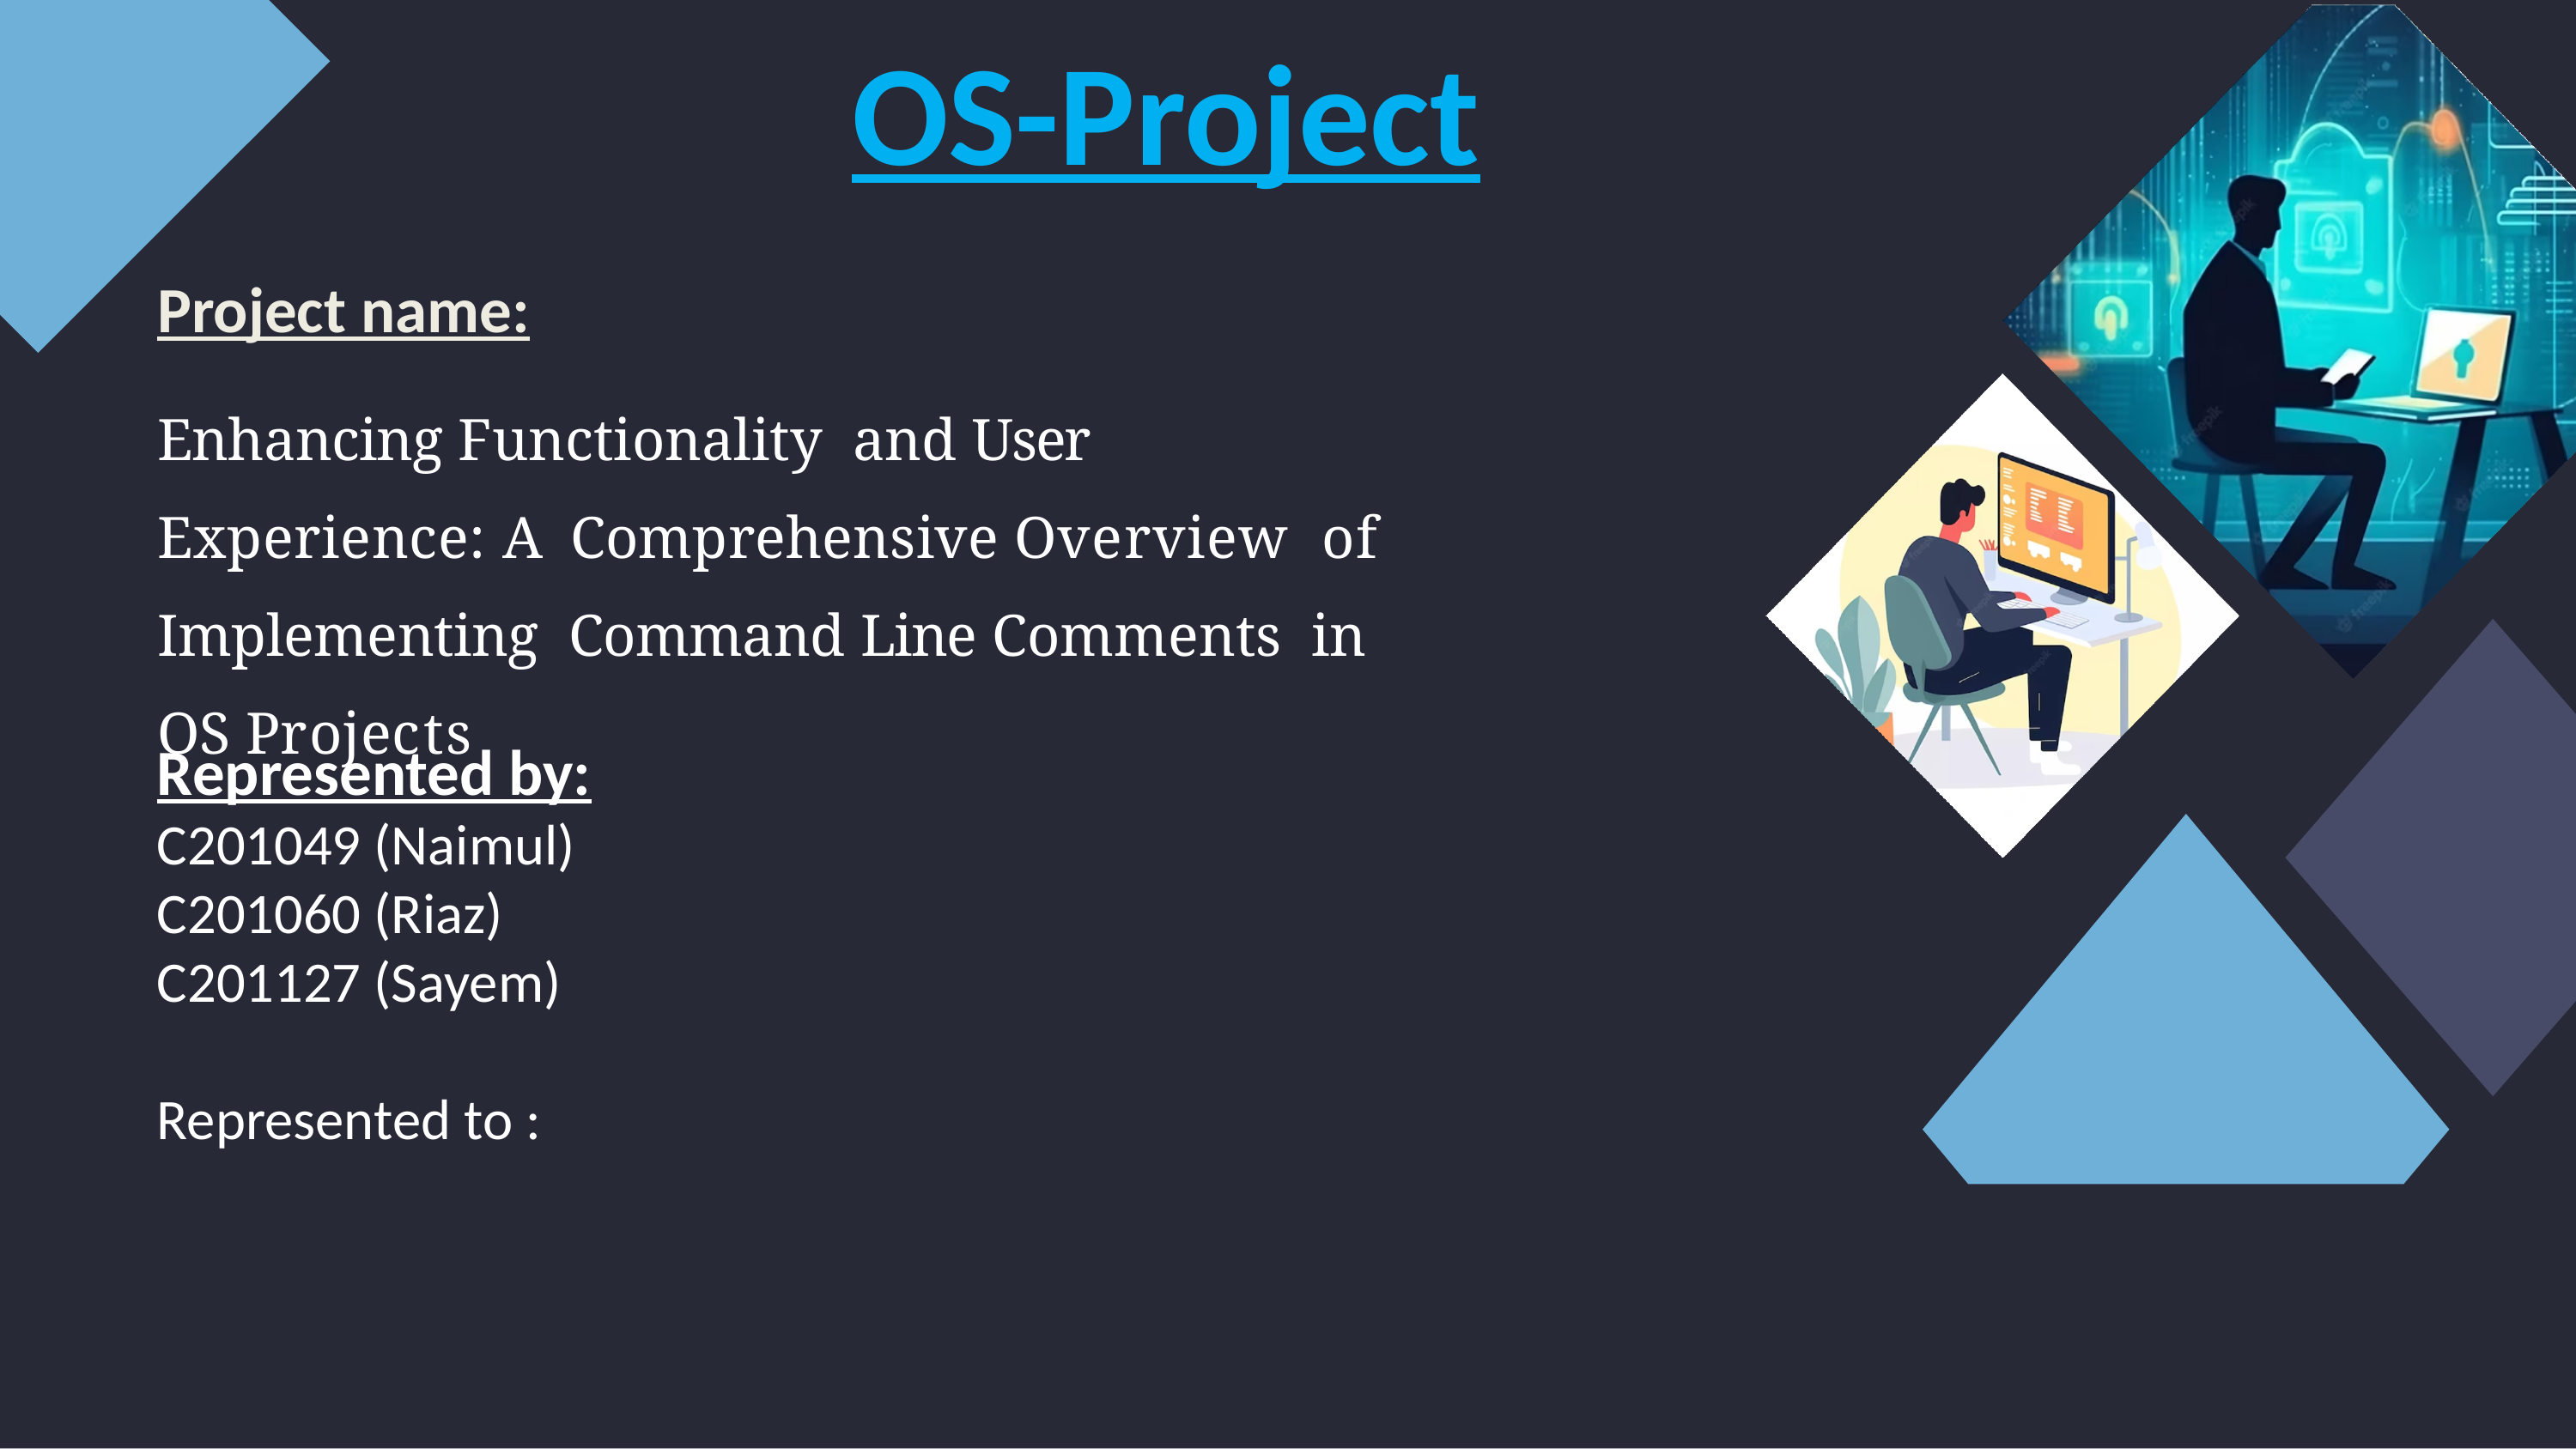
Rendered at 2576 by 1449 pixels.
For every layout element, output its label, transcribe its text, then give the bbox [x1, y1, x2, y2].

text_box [1765, 2, 2576, 858]
text_box OS-Project [839, 15, 1752, 372]
text_box Represented by: C201049 (Naimul) C201060 (Riaz) C201127 (Sayem) Represented to : [144, 724, 1081, 1227]
text_box [0, 0, 331, 354]
text_box [1923, 866, 2450, 1185]
text_box [2293, 866, 2576, 1097]
text_box Project name: [144, 262, 826, 352]
text_box Enhancing Functionality and User Experience: A Comprehensive Overview of Implementing Command Line Comments in OS Projects [155, 353, 1381, 766]
